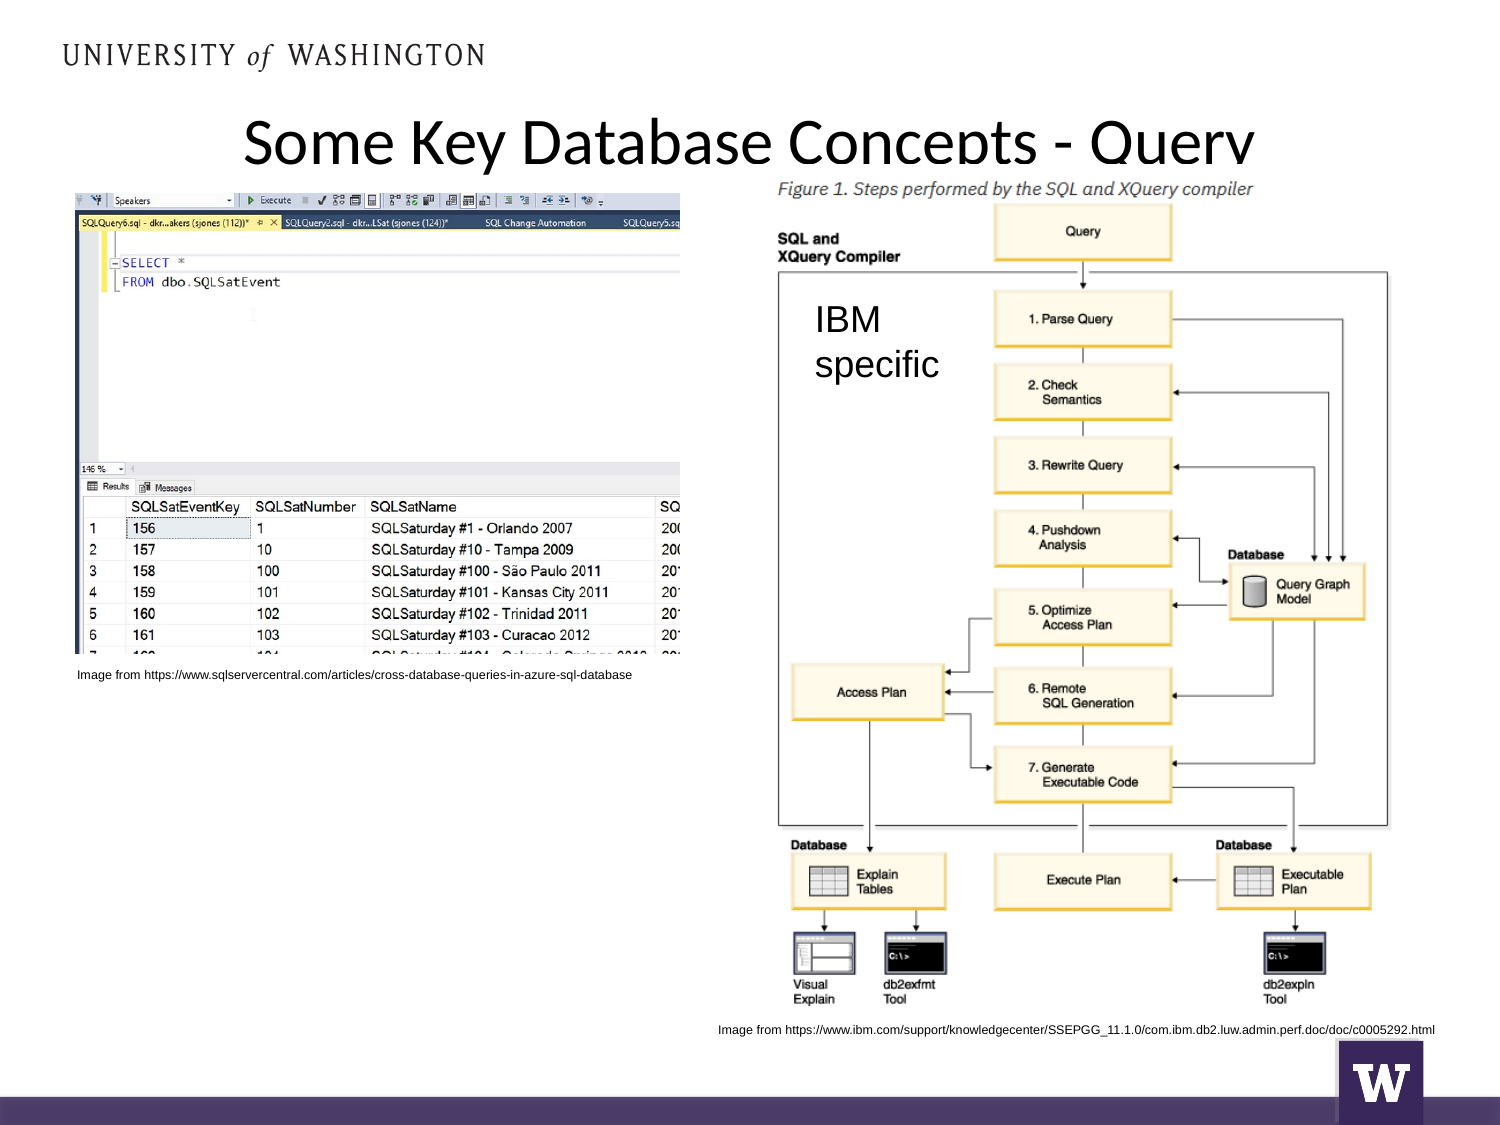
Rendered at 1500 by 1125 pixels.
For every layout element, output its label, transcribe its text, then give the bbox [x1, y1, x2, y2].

picture [740, 164, 1426, 1028]
text_box Image from https://www.ibm.com/support/knowledgecenter/SSEPGG_11.1.0/com.ibm.db2.luw.admin.perf.doc/doc/c0005292.html [703, 1014, 1500, 1045]
picture [1353, 1064, 1410, 1102]
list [74, 193, 680, 654]
picture [62, 43, 484, 72]
title Some Key Database Concepts - Query [75, 87, 1425, 188]
text_box Image from https://www.sqlservercentral.com/articles/cross-database-queries-in-azure-sql-database [62, 659, 667, 690]
